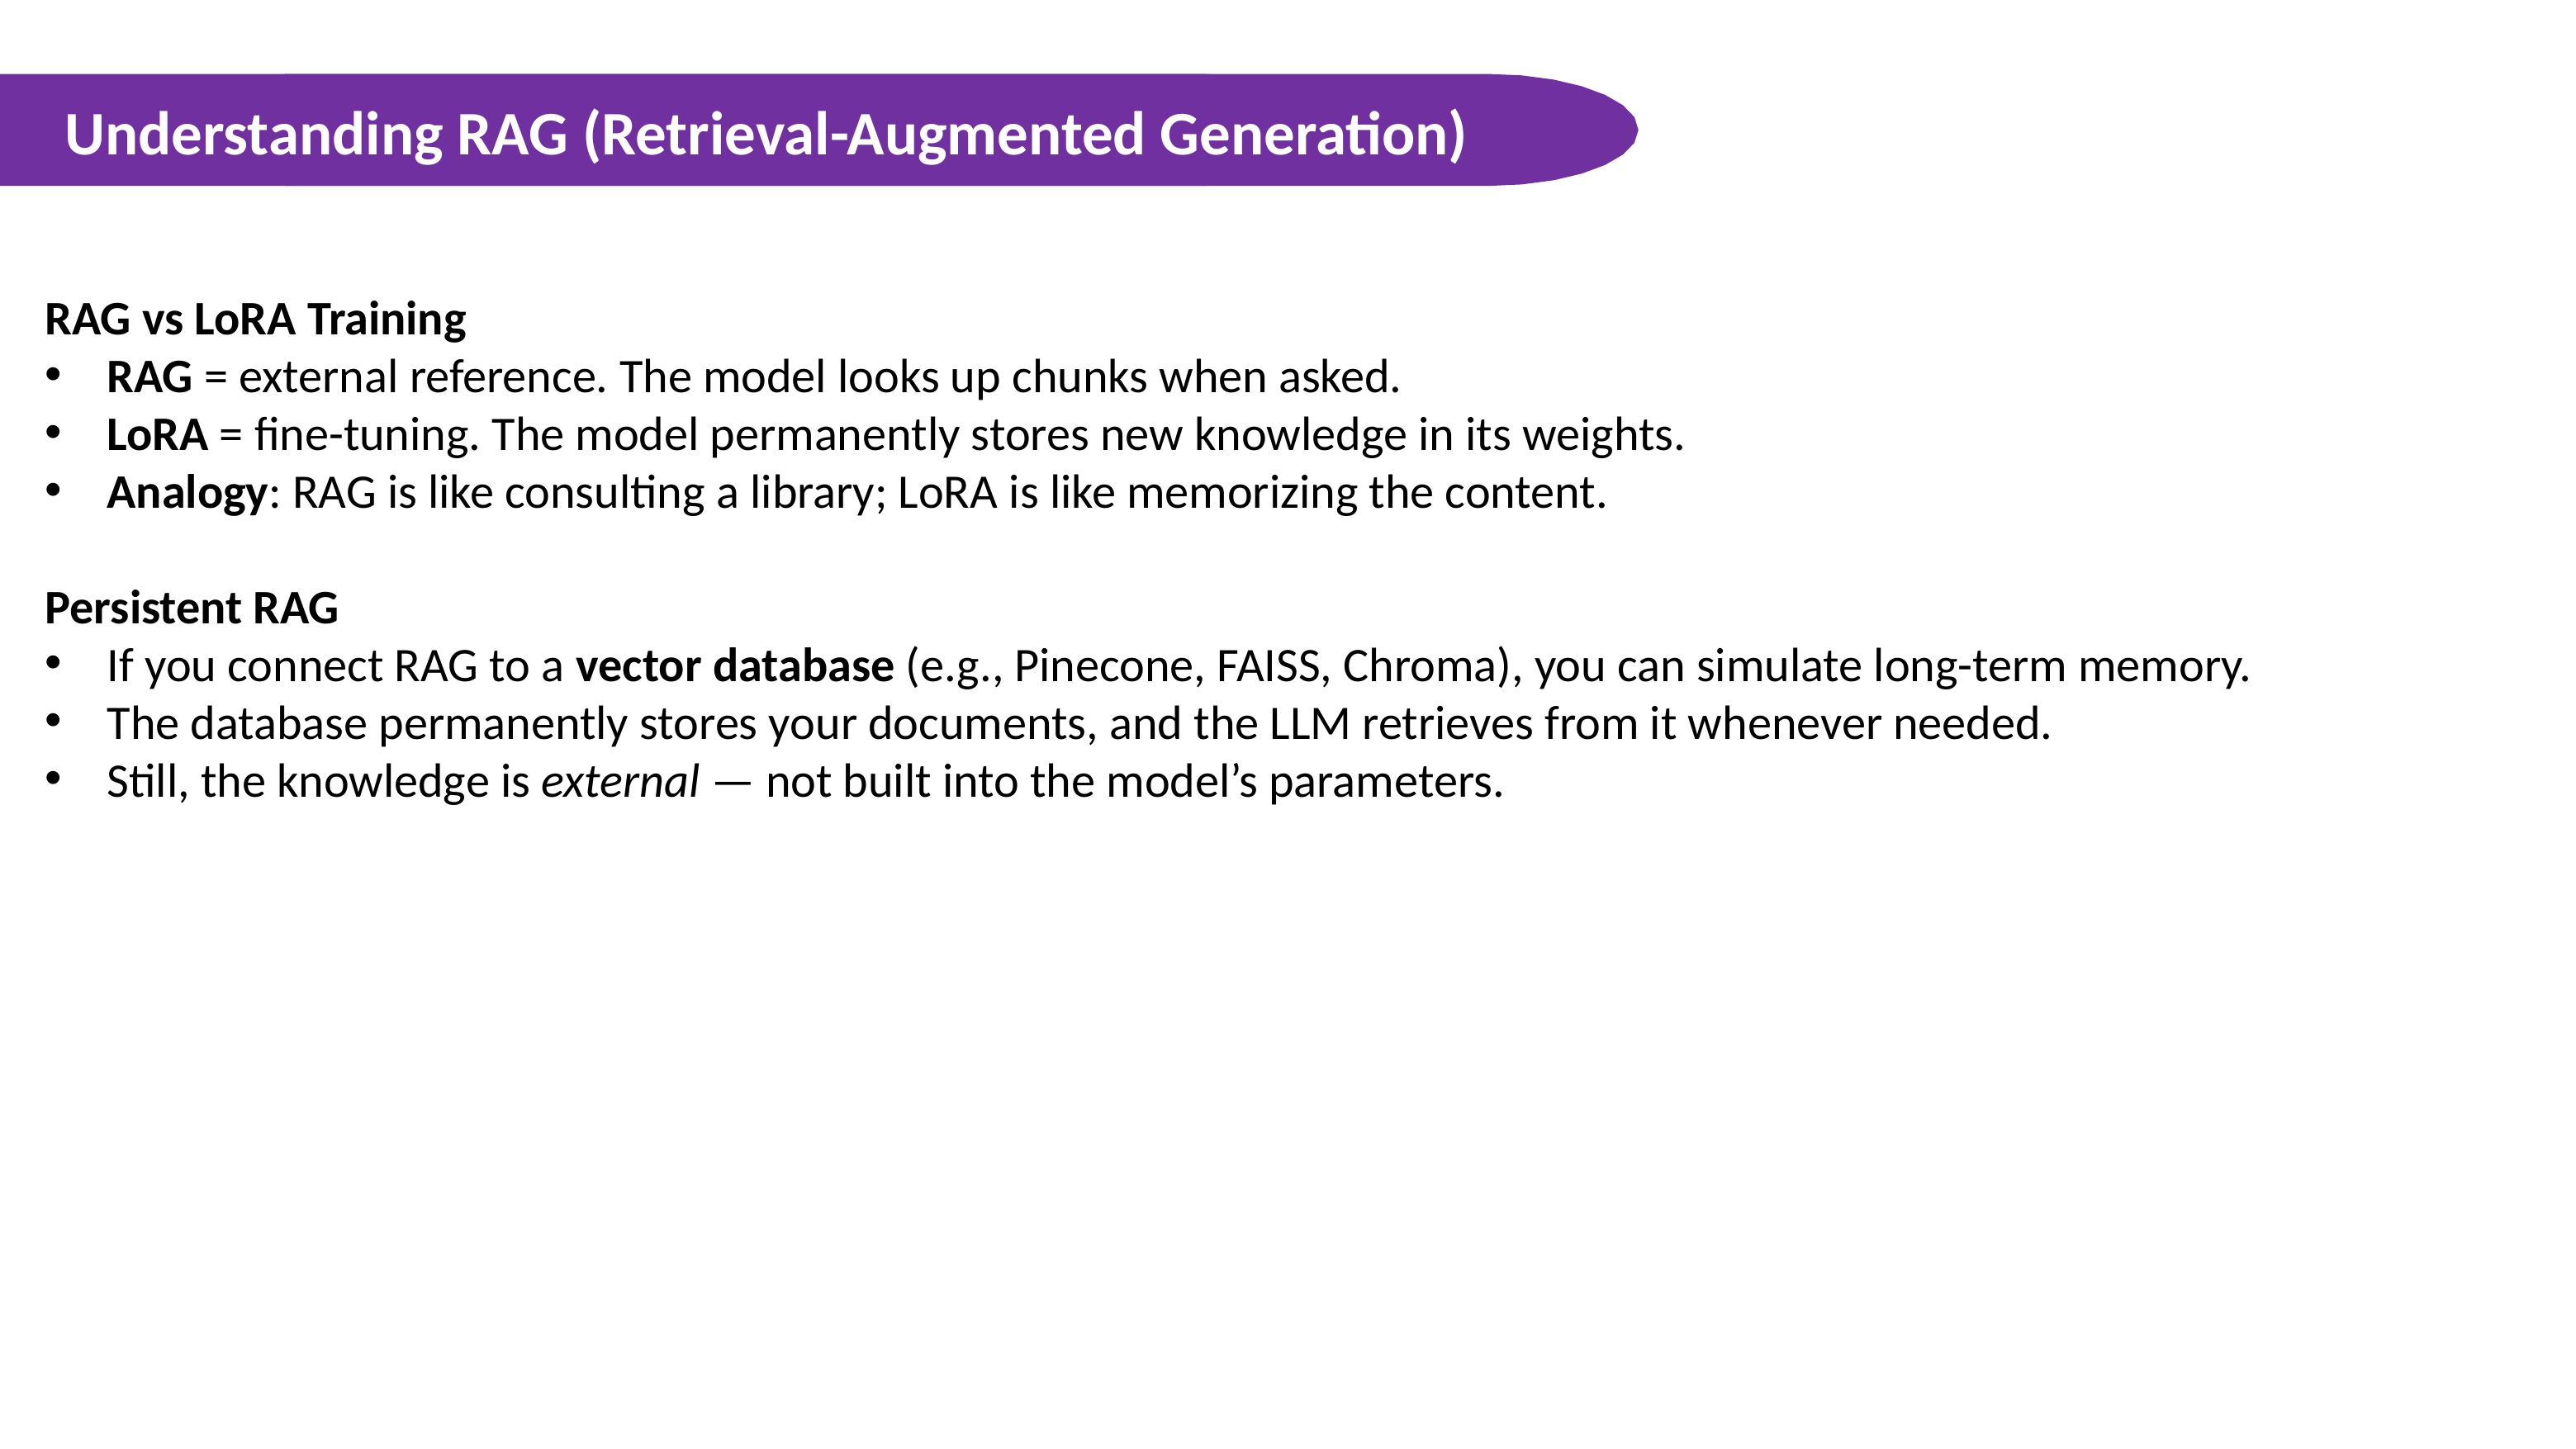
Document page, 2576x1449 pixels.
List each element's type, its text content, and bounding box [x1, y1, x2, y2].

text_box RAG vs LoRA Training RAG = external reference. The model looks up chunks when asked. LoRA = fine-tuning. The model permanently stores new knowledge in its weights. Analogy: RAG is like consulting a library; LoRA is like memorizing the content. Persistent RAG If you connect RAG to a vector database (e.g., Pinecone, FAISS, Chroma), you can simulate long-term memory. The database permanently stores your documents, and the LLM retrieves from it whenever needed. Still, the knowledge is external — not built into the model’s parameters. [32, 280, 2576, 813]
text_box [0, 73, 1639, 187]
